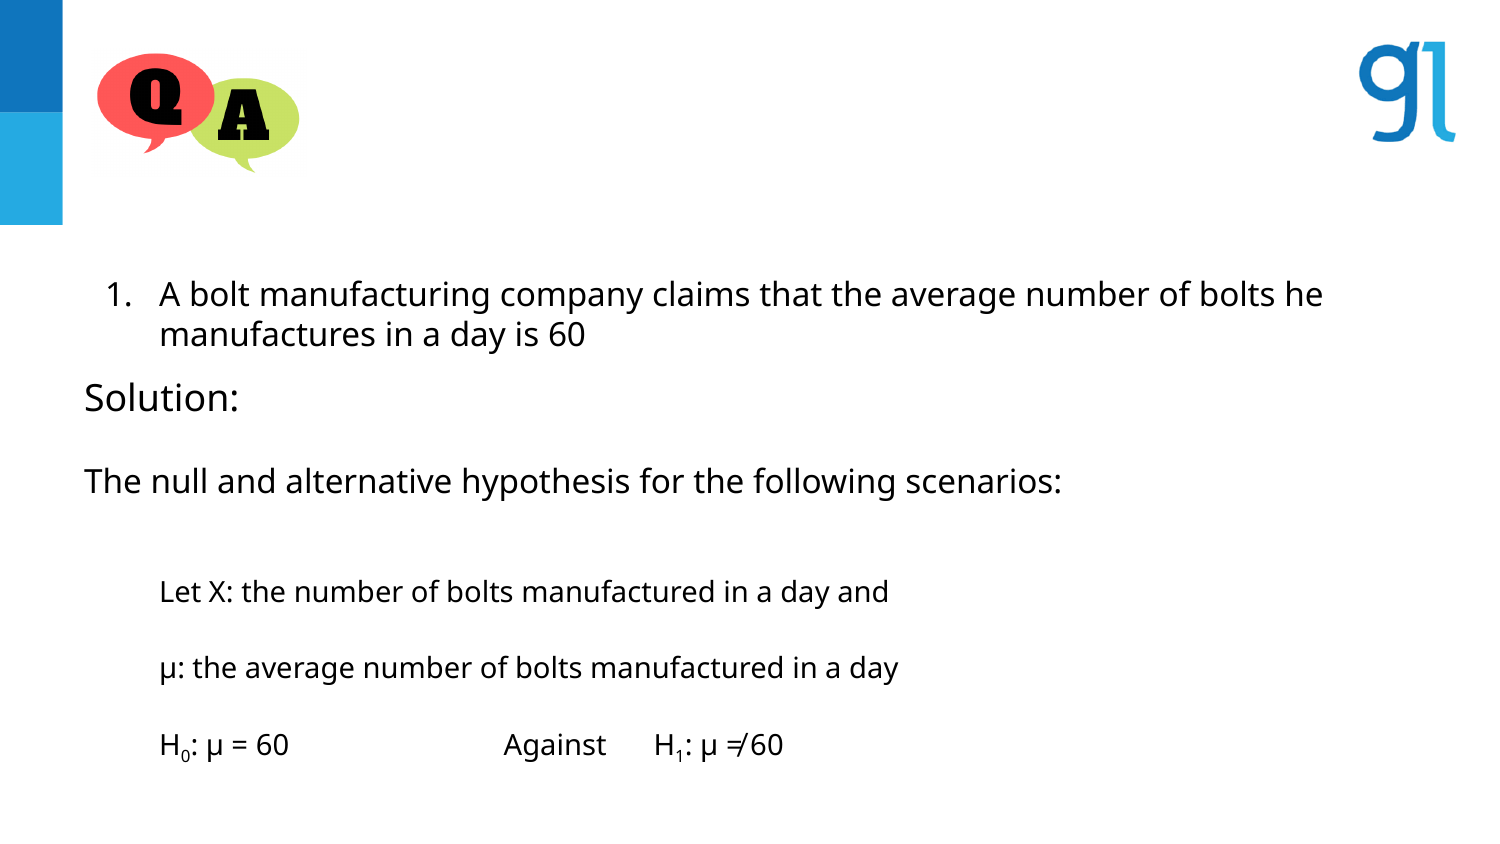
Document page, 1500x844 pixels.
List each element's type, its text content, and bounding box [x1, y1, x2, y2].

picture [1331, 17, 1482, 167]
text_box Let X: the number of bolts manufactured in a day and µ: the average number of bolts manufactured in a day H0: µ = 60 Against H1: µ ≠ 60 [69, 558, 1257, 821]
picture [91, 48, 307, 177]
list A bolt manufacturing company claims that the average number of bolts he manufactures in a day is 60 Solution: The null and alternative hypothesis for the following scenarios: [69, 257, 1448, 533]
